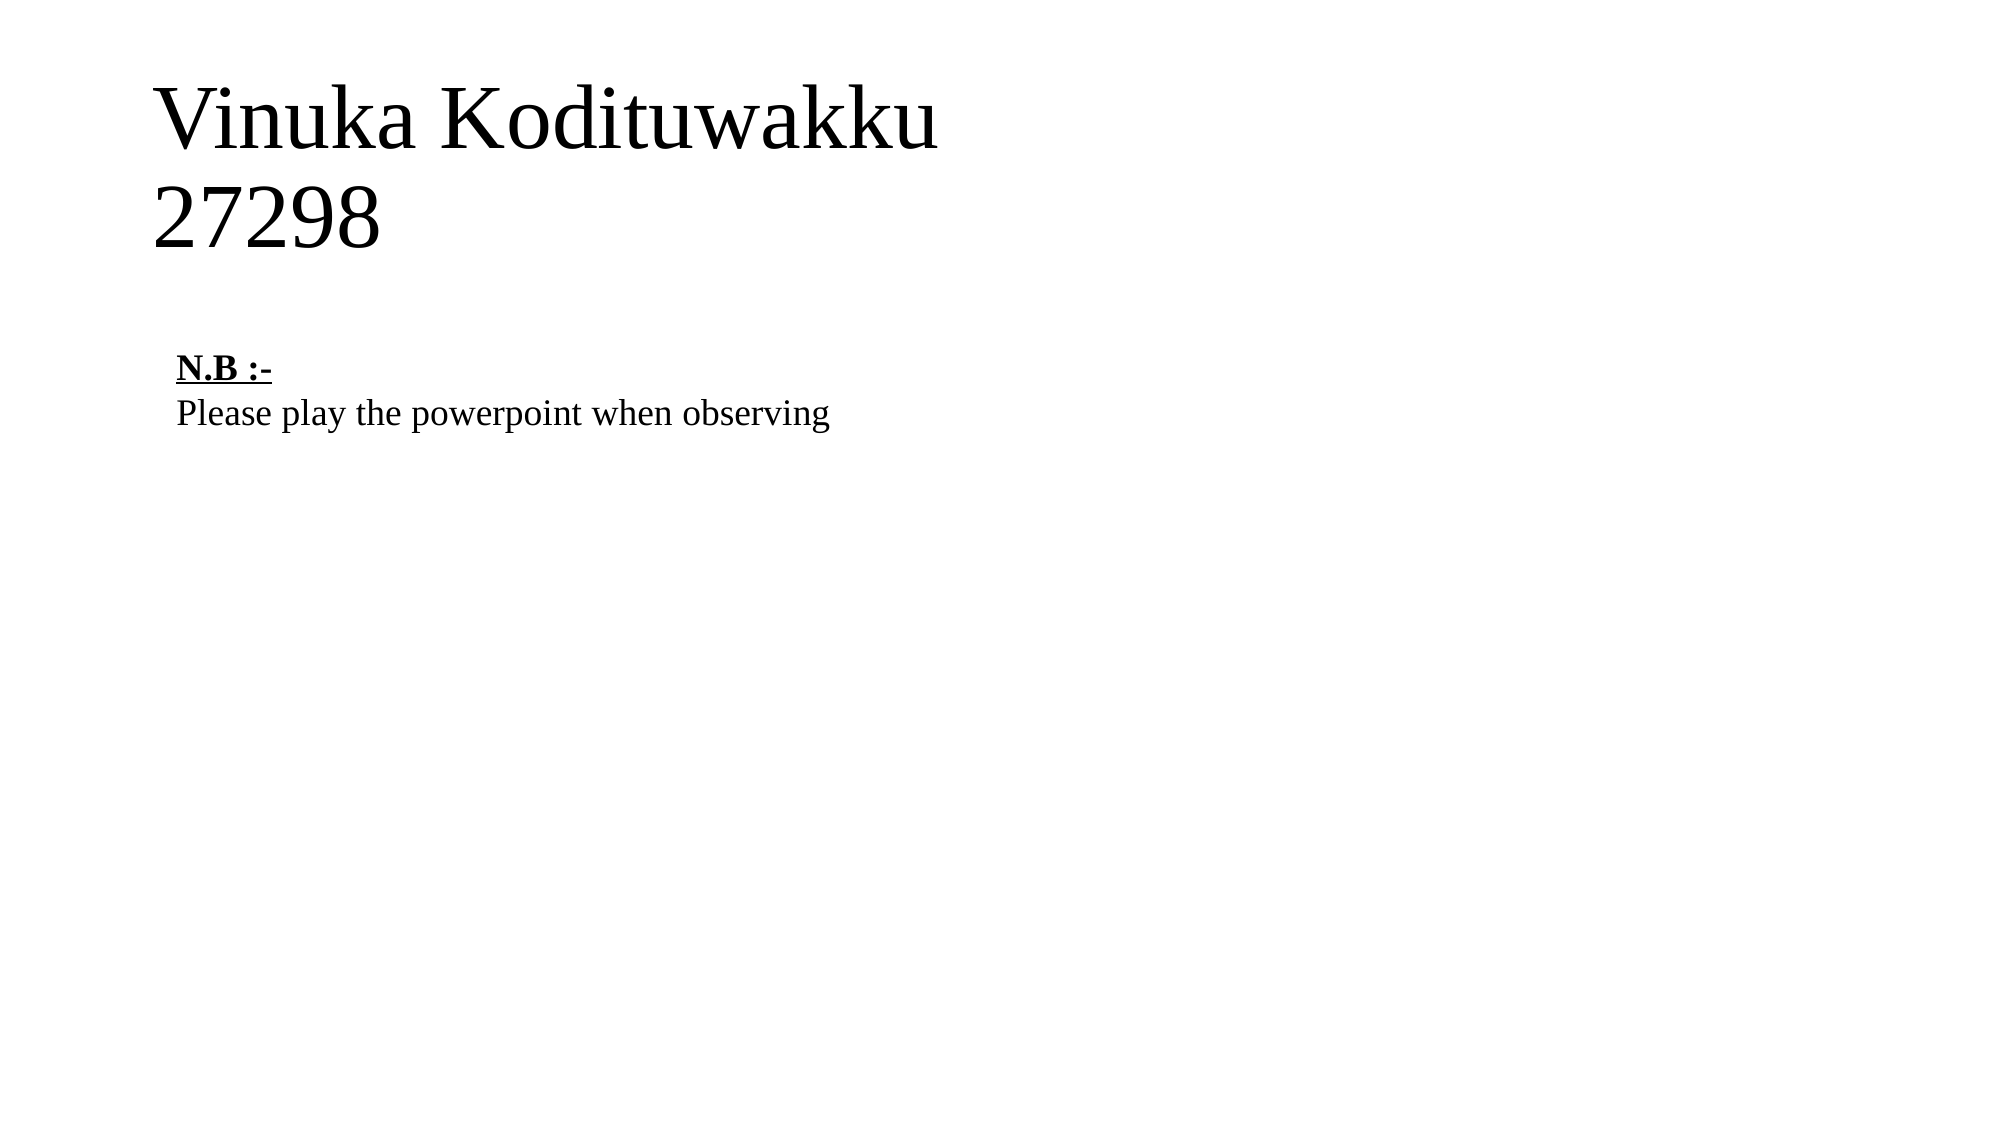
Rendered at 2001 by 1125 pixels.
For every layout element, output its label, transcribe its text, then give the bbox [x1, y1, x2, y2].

text_box N.B :- Please play the powerpoint when observing [161, 335, 1514, 440]
title Vinuka Kodituwakku 27298 [137, 59, 1863, 278]
